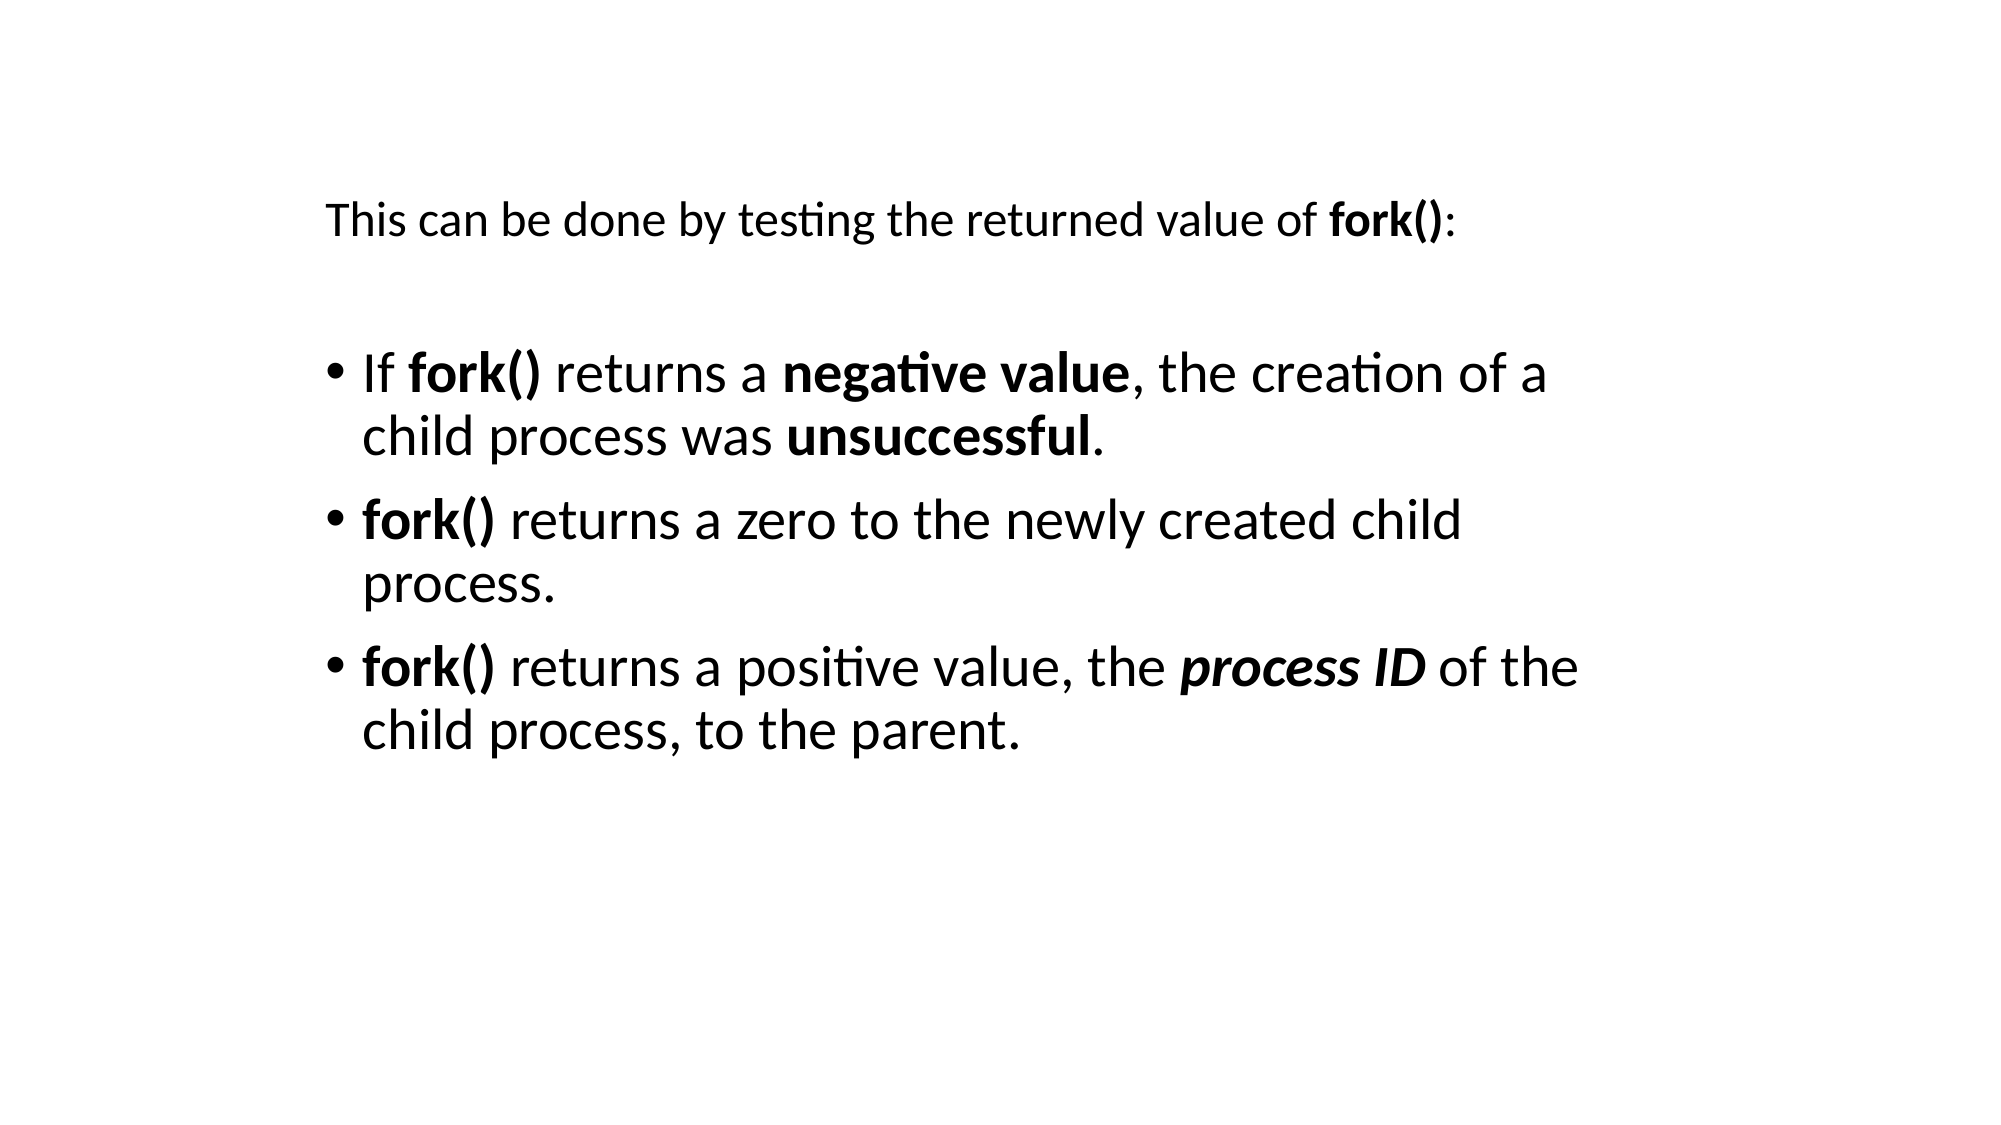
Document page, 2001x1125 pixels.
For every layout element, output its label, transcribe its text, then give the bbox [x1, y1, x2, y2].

list This can be done by testing the returned value of fork(): If fork() returns a negative value, the creation of a child process was unsuccessful. fork() returns a zero to the newly created child process. fork() returns a positive value, the process ID of the child process, to the parent. [310, 185, 1665, 1059]
